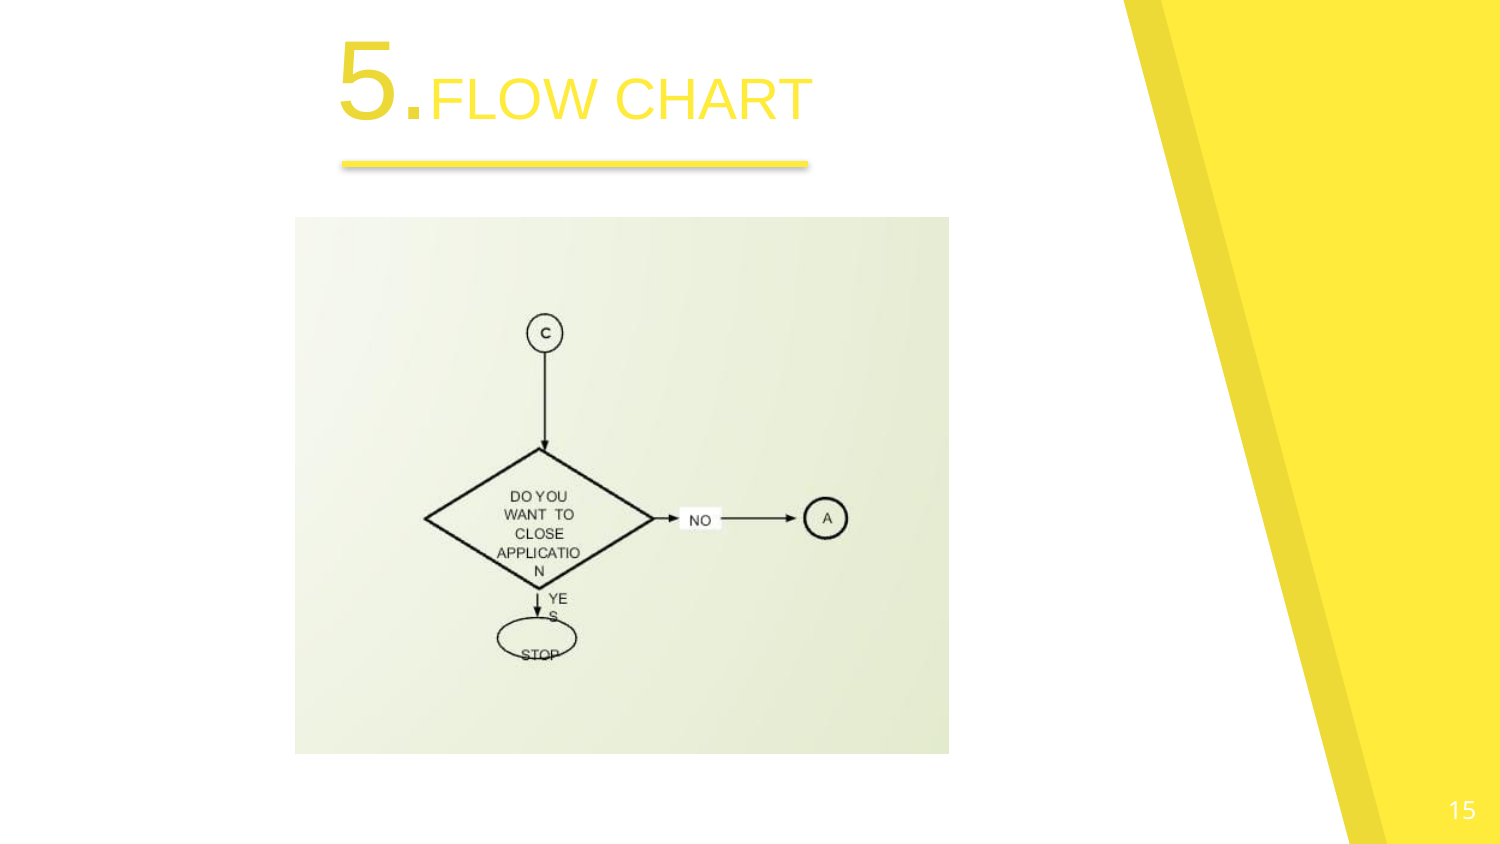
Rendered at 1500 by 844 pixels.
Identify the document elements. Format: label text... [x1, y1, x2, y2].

slide_number 15 [1401, 779, 1492, 844]
text_box 5.FLOW CHART [321, 0, 1014, 150]
picture [295, 217, 949, 754]
